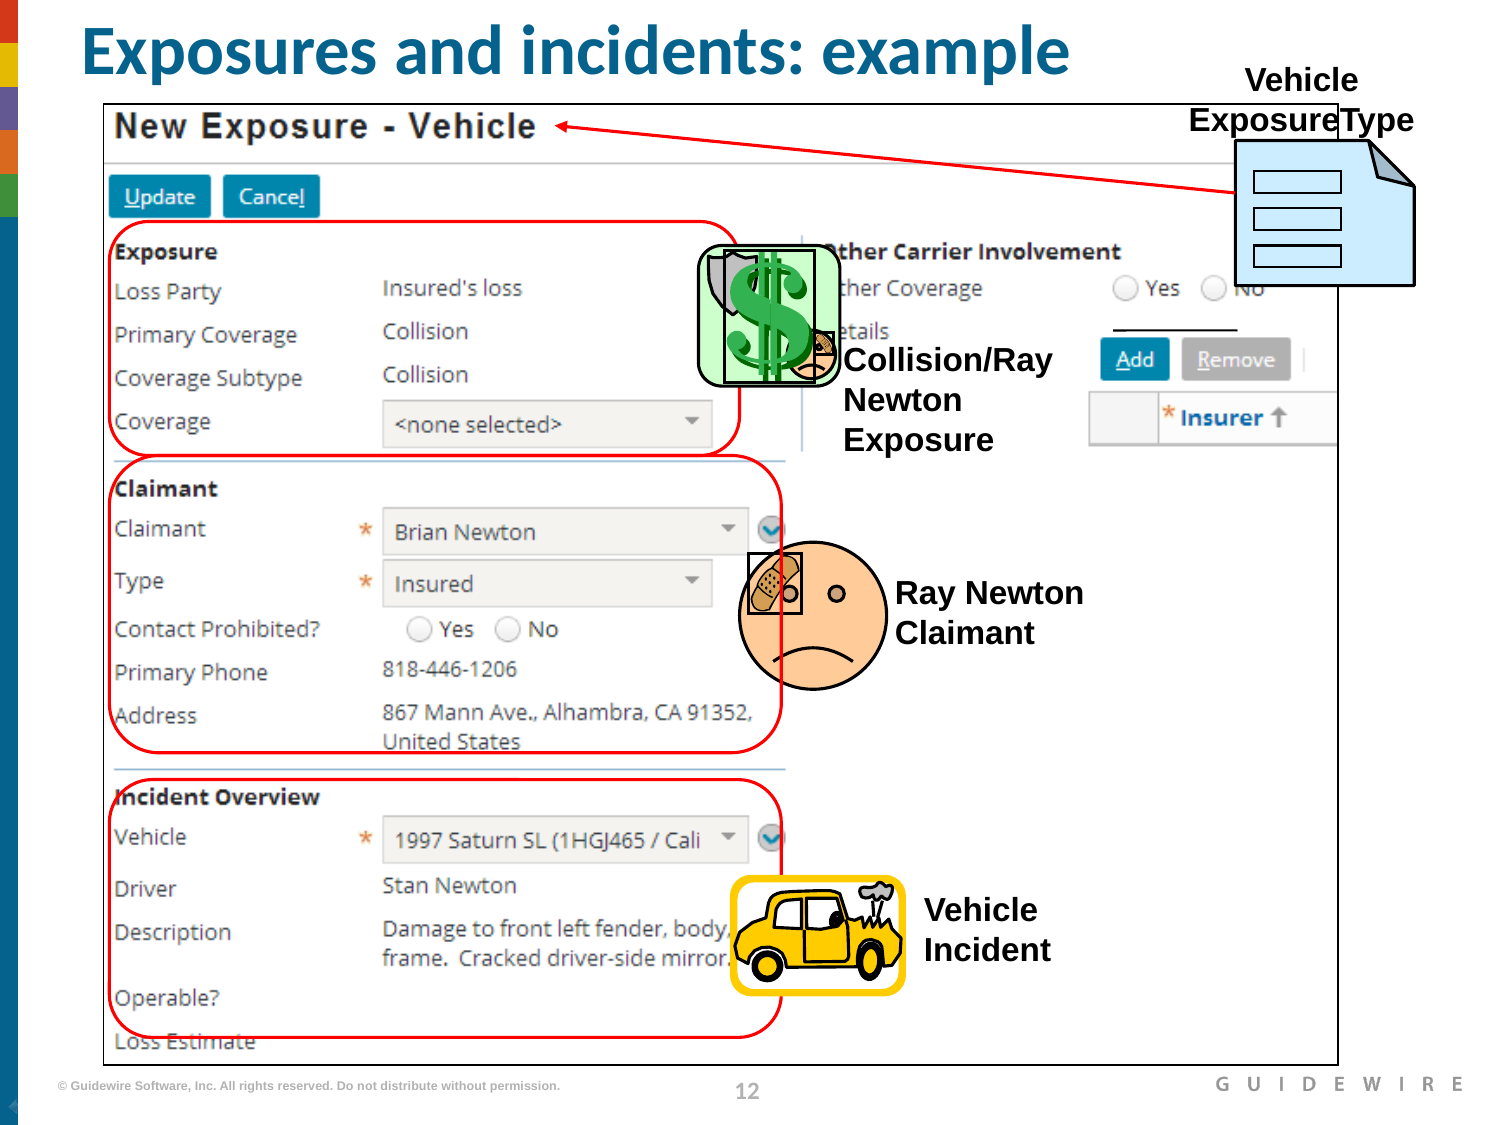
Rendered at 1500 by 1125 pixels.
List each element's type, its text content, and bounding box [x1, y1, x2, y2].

title Exposures and incidents: example [81, 19, 1446, 142]
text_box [698, 245, 841, 387]
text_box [731, 876, 905, 995]
picture [10, 1101, 18, 1111]
picture [1215, 1073, 1480, 1096]
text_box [1235, 140, 1415, 286]
picture [104, 104, 1338, 1065]
picture [0, 0, 18, 216]
text_box Vehicle ExposureType [1168, 57, 1435, 138]
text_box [739, 541, 887, 690]
